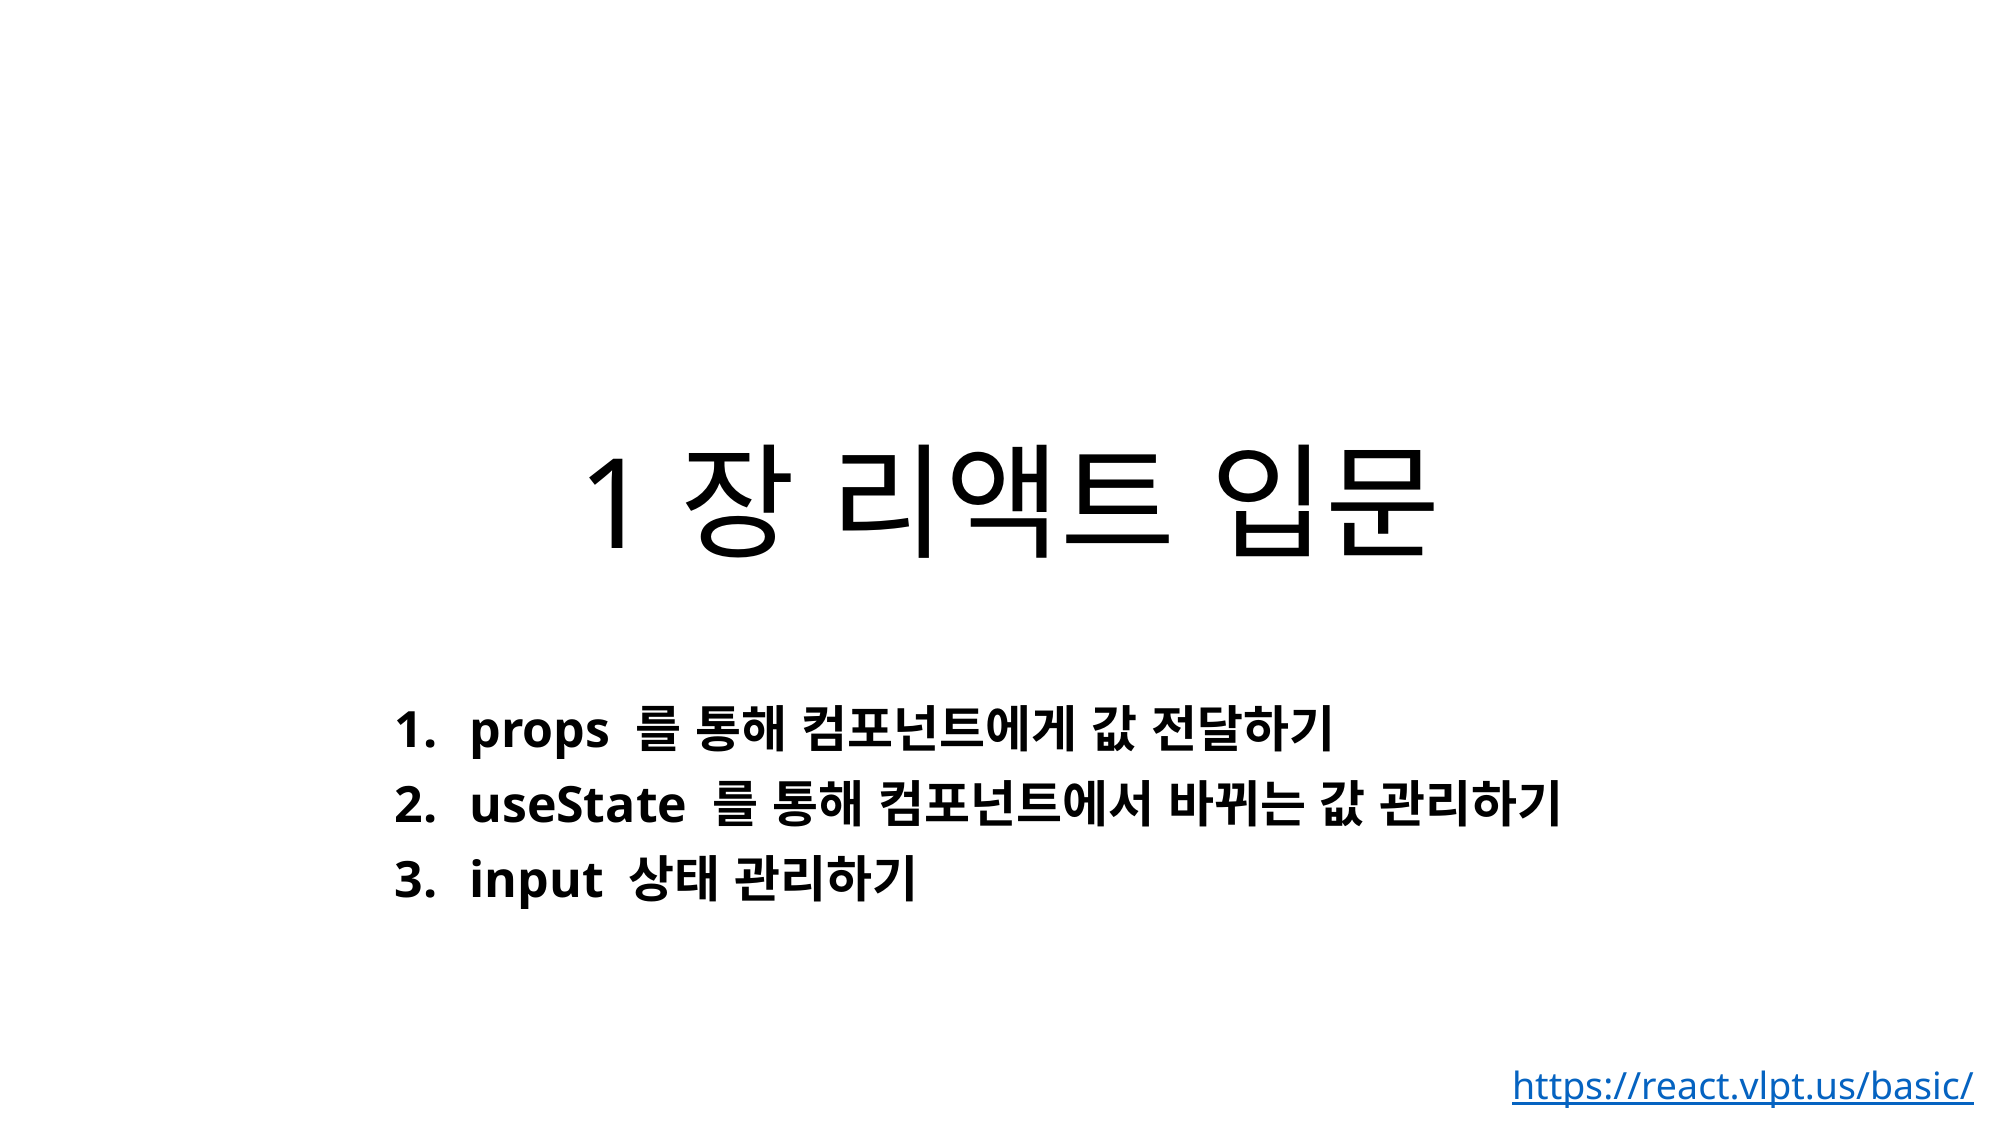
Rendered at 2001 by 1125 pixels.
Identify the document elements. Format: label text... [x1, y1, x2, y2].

title 1장 리액트 입문 [243, 191, 1744, 584]
text_box https://react.vlpt.us/basic/ [1497, 1054, 1989, 1120]
subtitle props 를 통해 컴포넌트에게 값 전달하기 useState 를 통해 컴포넌트에서 바뀌는 값 관리하기 input 상태 관리하기 [379, 697, 1880, 969]
